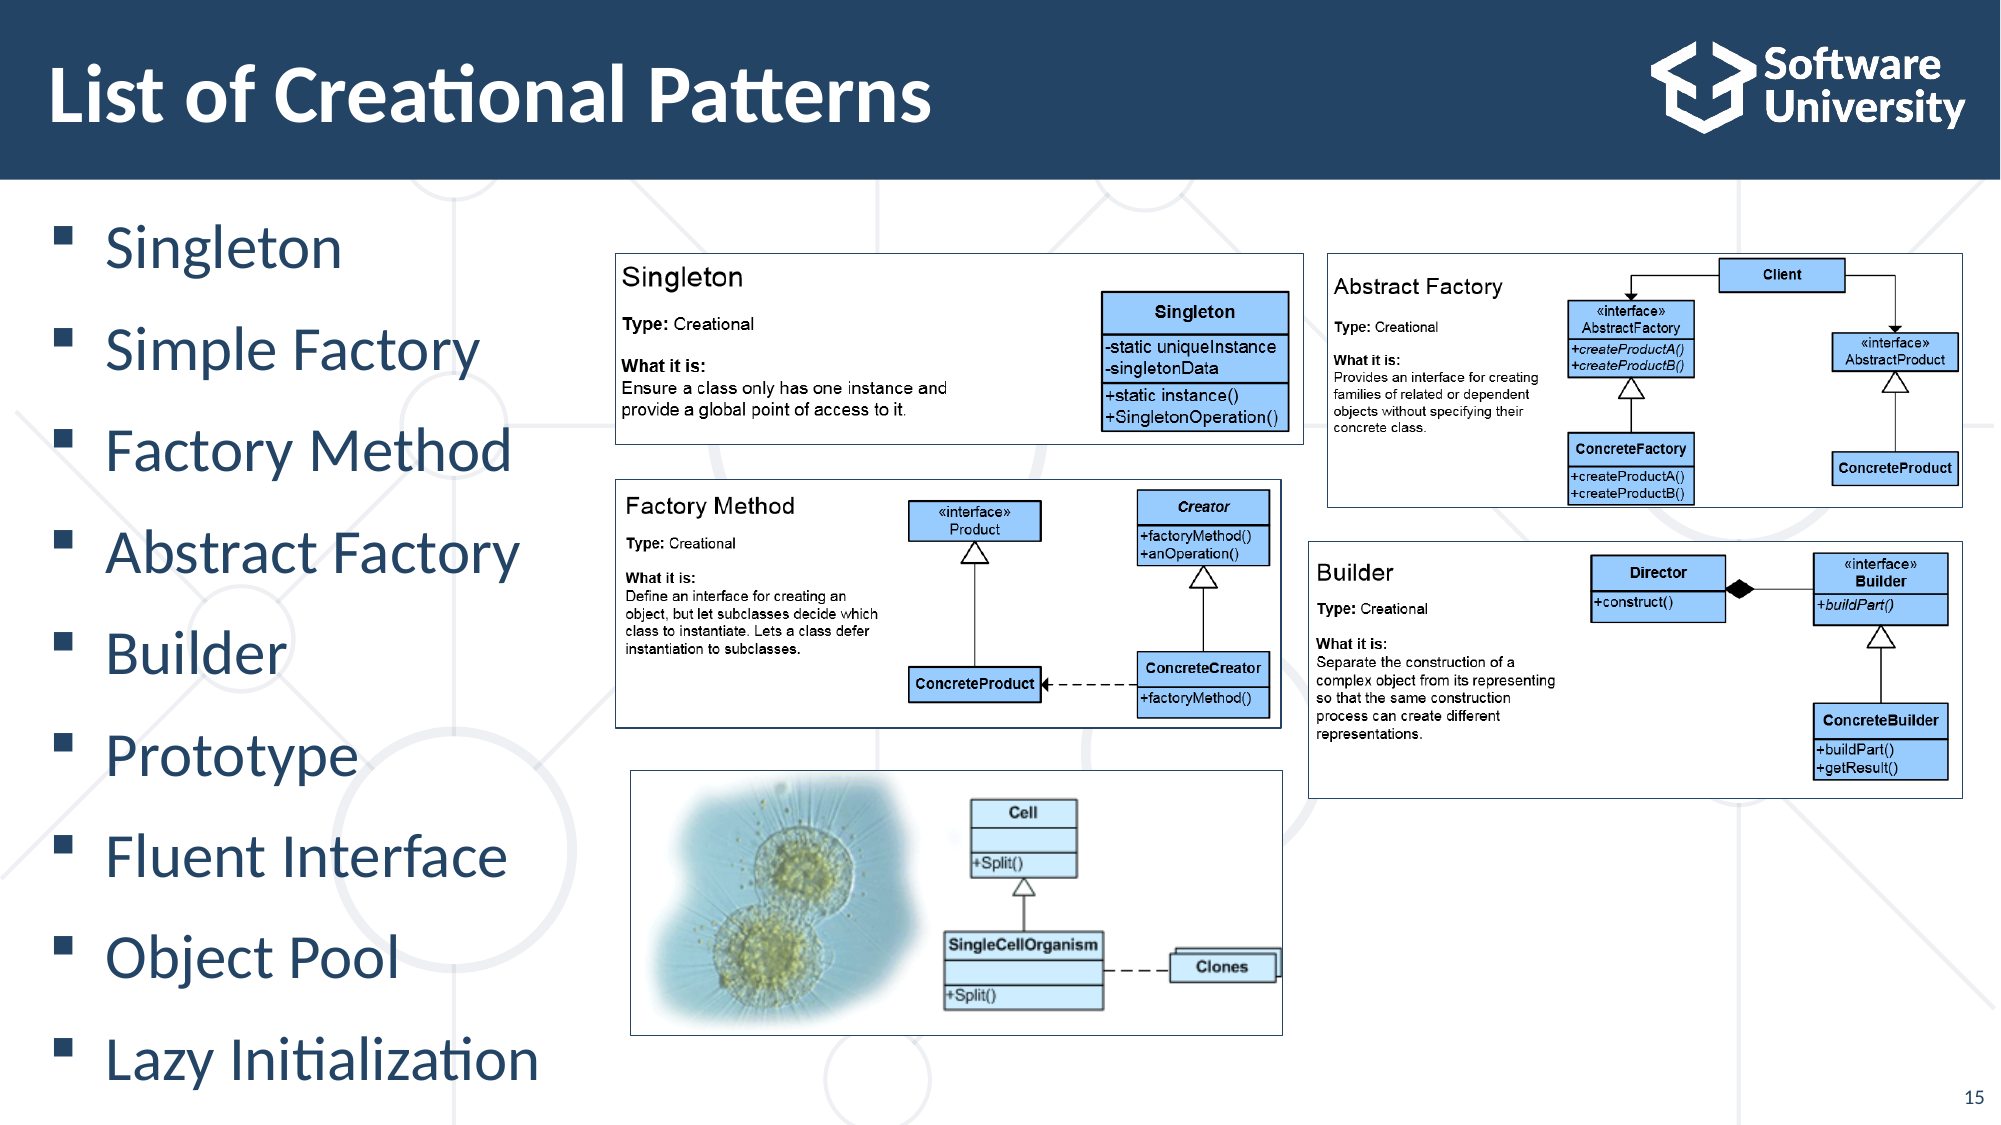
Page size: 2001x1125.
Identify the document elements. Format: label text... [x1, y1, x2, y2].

picture [616, 479, 1281, 728]
picture [1651, 41, 1966, 134]
picture [616, 254, 1304, 445]
slide_number 15 [1939, 1067, 2000, 1117]
list Singleton Simple Factory Factory Method Abstract Factory Builder Prototype Fluent Interface Object Pool Lazy Initialization [31, 196, 1970, 1104]
picture [1327, 254, 1963, 508]
title List of Creational Patterns [31, 16, 1625, 162]
picture [630, 770, 1283, 1036]
picture [1308, 541, 1963, 799]
